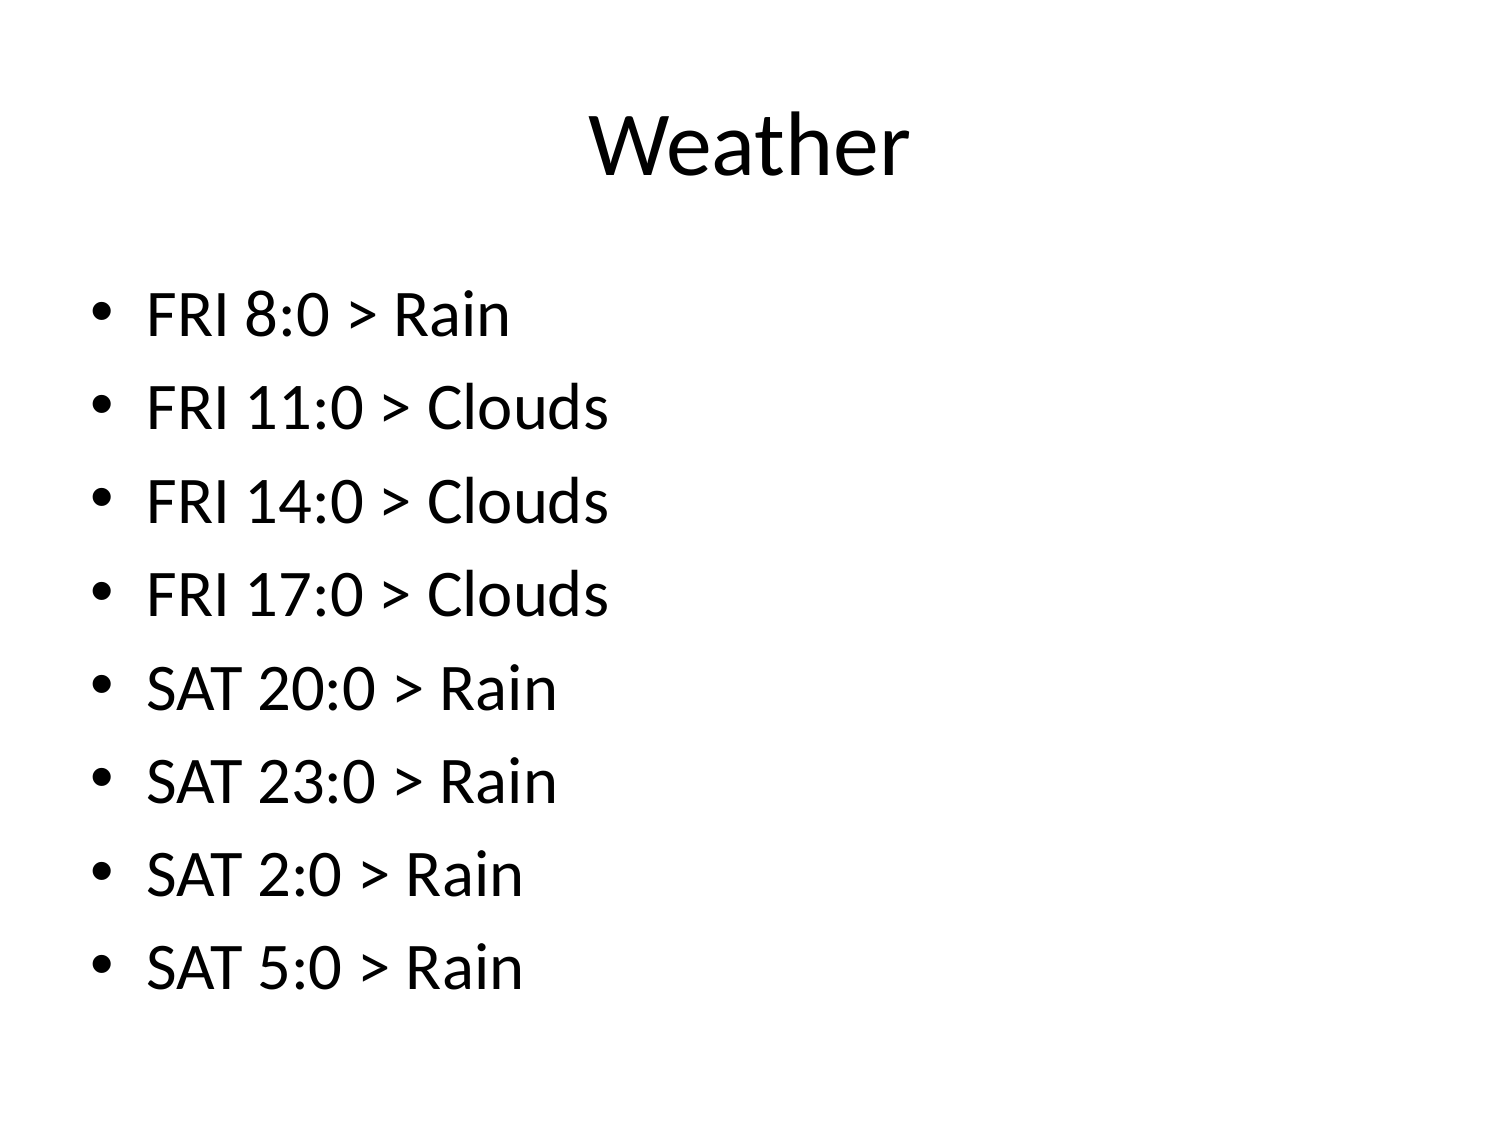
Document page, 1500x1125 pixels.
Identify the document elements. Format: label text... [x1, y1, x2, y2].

list FRI 8:0 > Rain FRI 11:0 > Clouds FRI 14:0 > Clouds FRI 17:0 > Clouds SAT 20:0 > Rain SAT 23:0 > Rain SAT 2:0 > Rain SAT 5:0 > Rain [75, 262, 1425, 1005]
title Weather [75, 45, 1425, 233]
